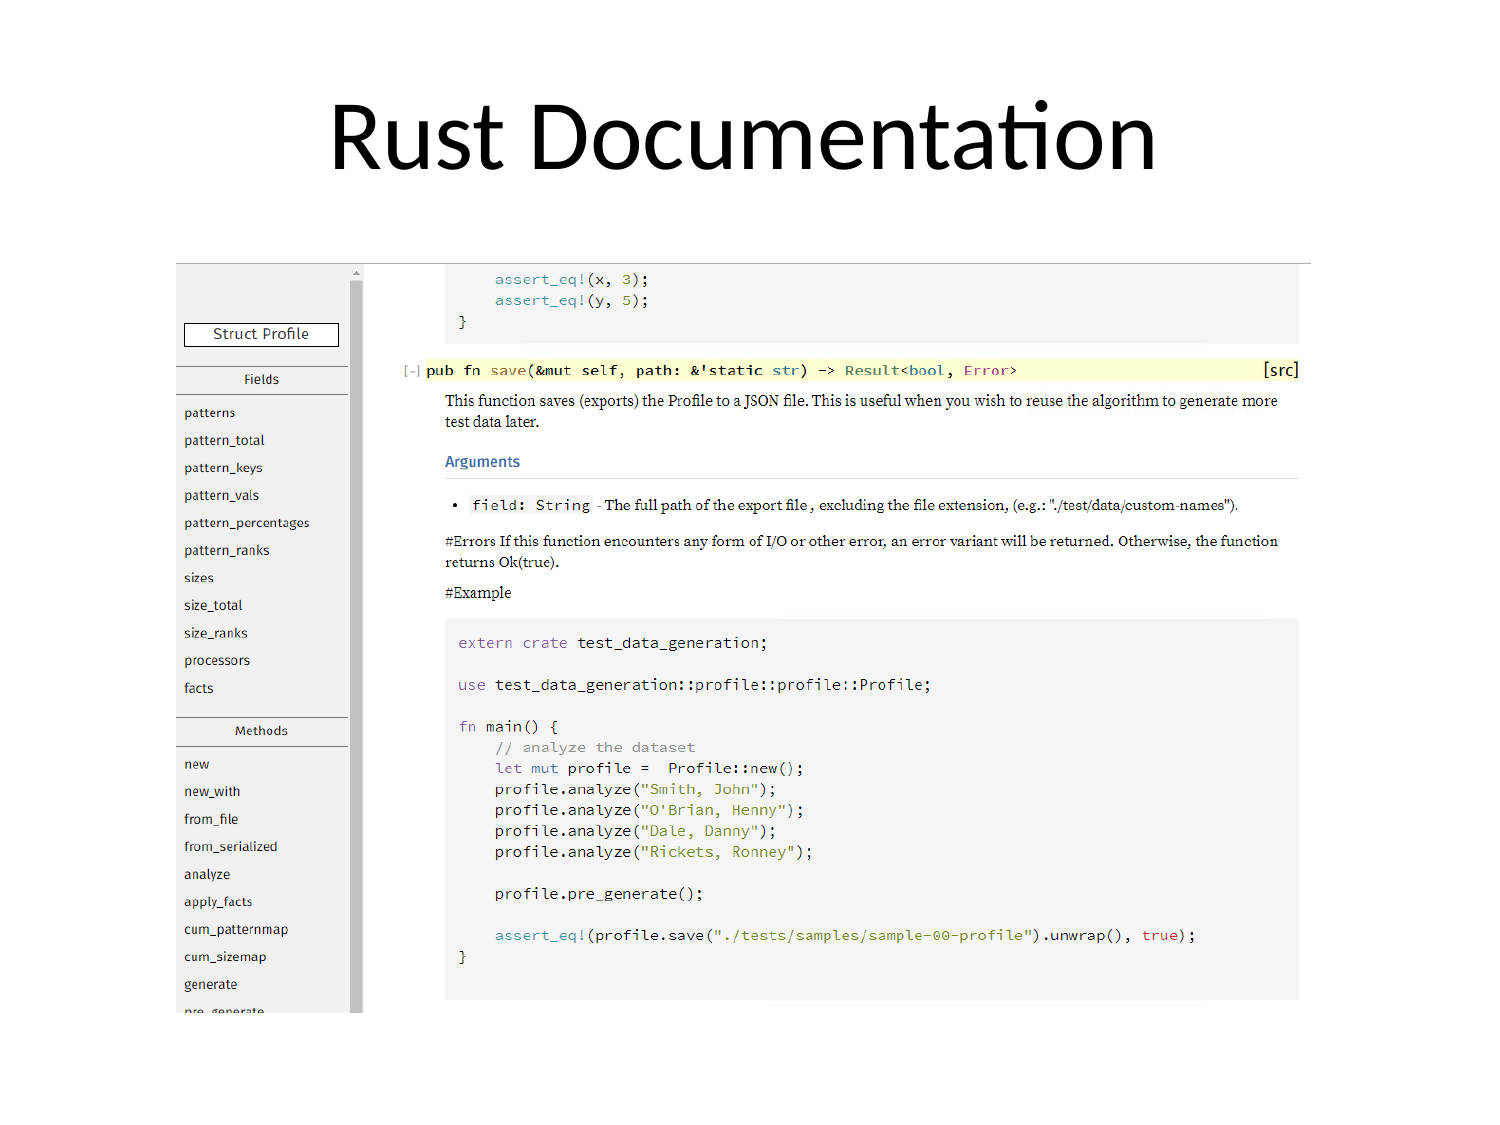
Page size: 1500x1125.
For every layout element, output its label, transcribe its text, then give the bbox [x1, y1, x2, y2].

picture [176, 262, 1311, 1013]
text_box Rust Documentation [74, 62, 1413, 198]
